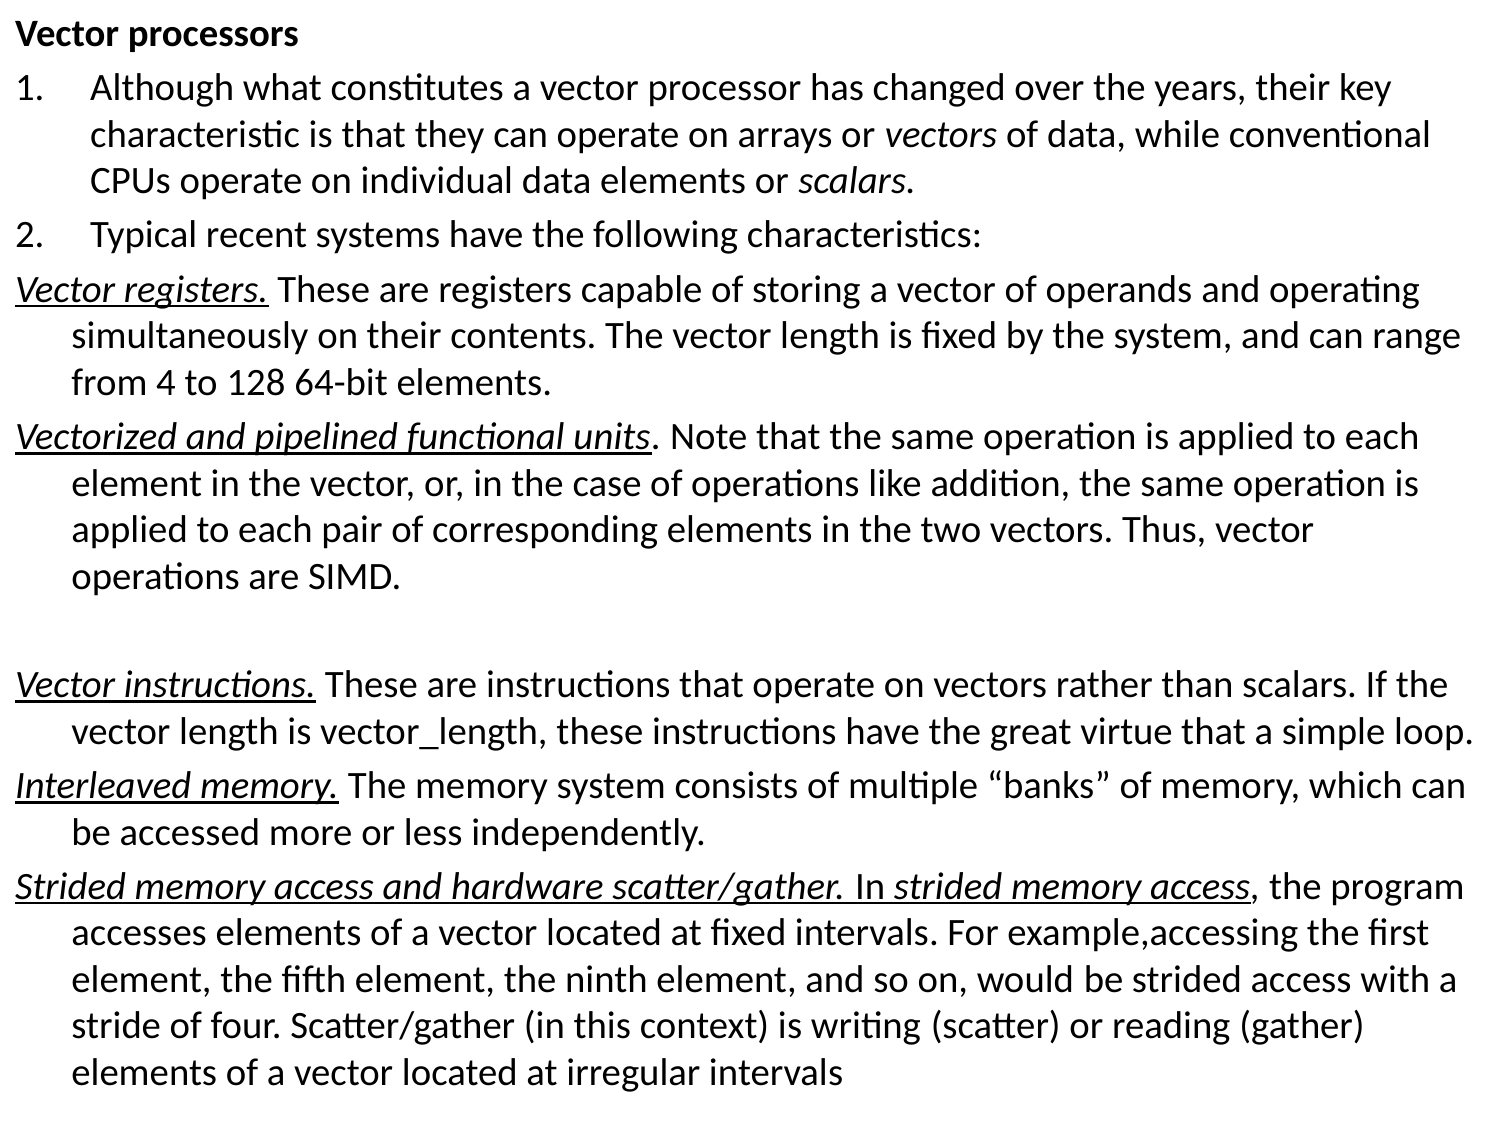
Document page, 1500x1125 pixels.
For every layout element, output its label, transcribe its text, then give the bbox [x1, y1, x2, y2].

list Vector processors Although what constitutes a vector processor has changed over the years, their key characteristic is that they can operate on arrays or vectors of data, while conventional CPUs operate on individual data elements or scalars. Typical recent systems have the following characteristics: Vector registers. These are registers capable of storing a vector of operands and operating simultaneously on their contents. The vector length is fixed by the system, and can range from 4 to 128 64-bit elements. Vectorized and pipelined functional units. Note that the same operation is applied to each element in the vector, or, in the case of operations like addition, the same operation is applied to each pair of corresponding elements in the two vectors. Thus, vector operations are SIMD. Vector instructions. These are instructions that operate on vectors rather than scalars. If the vector length is vector_length, these instructions have the great virtue that a simple loop. Interleaved memory. The memory system consists of multiple “banks” of memory, which can be accessed more or less independently. Strided memory access and hardware scatter/gather. In strided memory access, the program accesses elements of a vector located at fixed intervals. For example,accessing the first element, the fifth element, the ninth element, and so on, would be strided access with a stride of four. Scatter/gather (in this context) is writing (scatter) or reading (gather) elements of a vector located at irregular intervals [0, 0, 1500, 1125]
